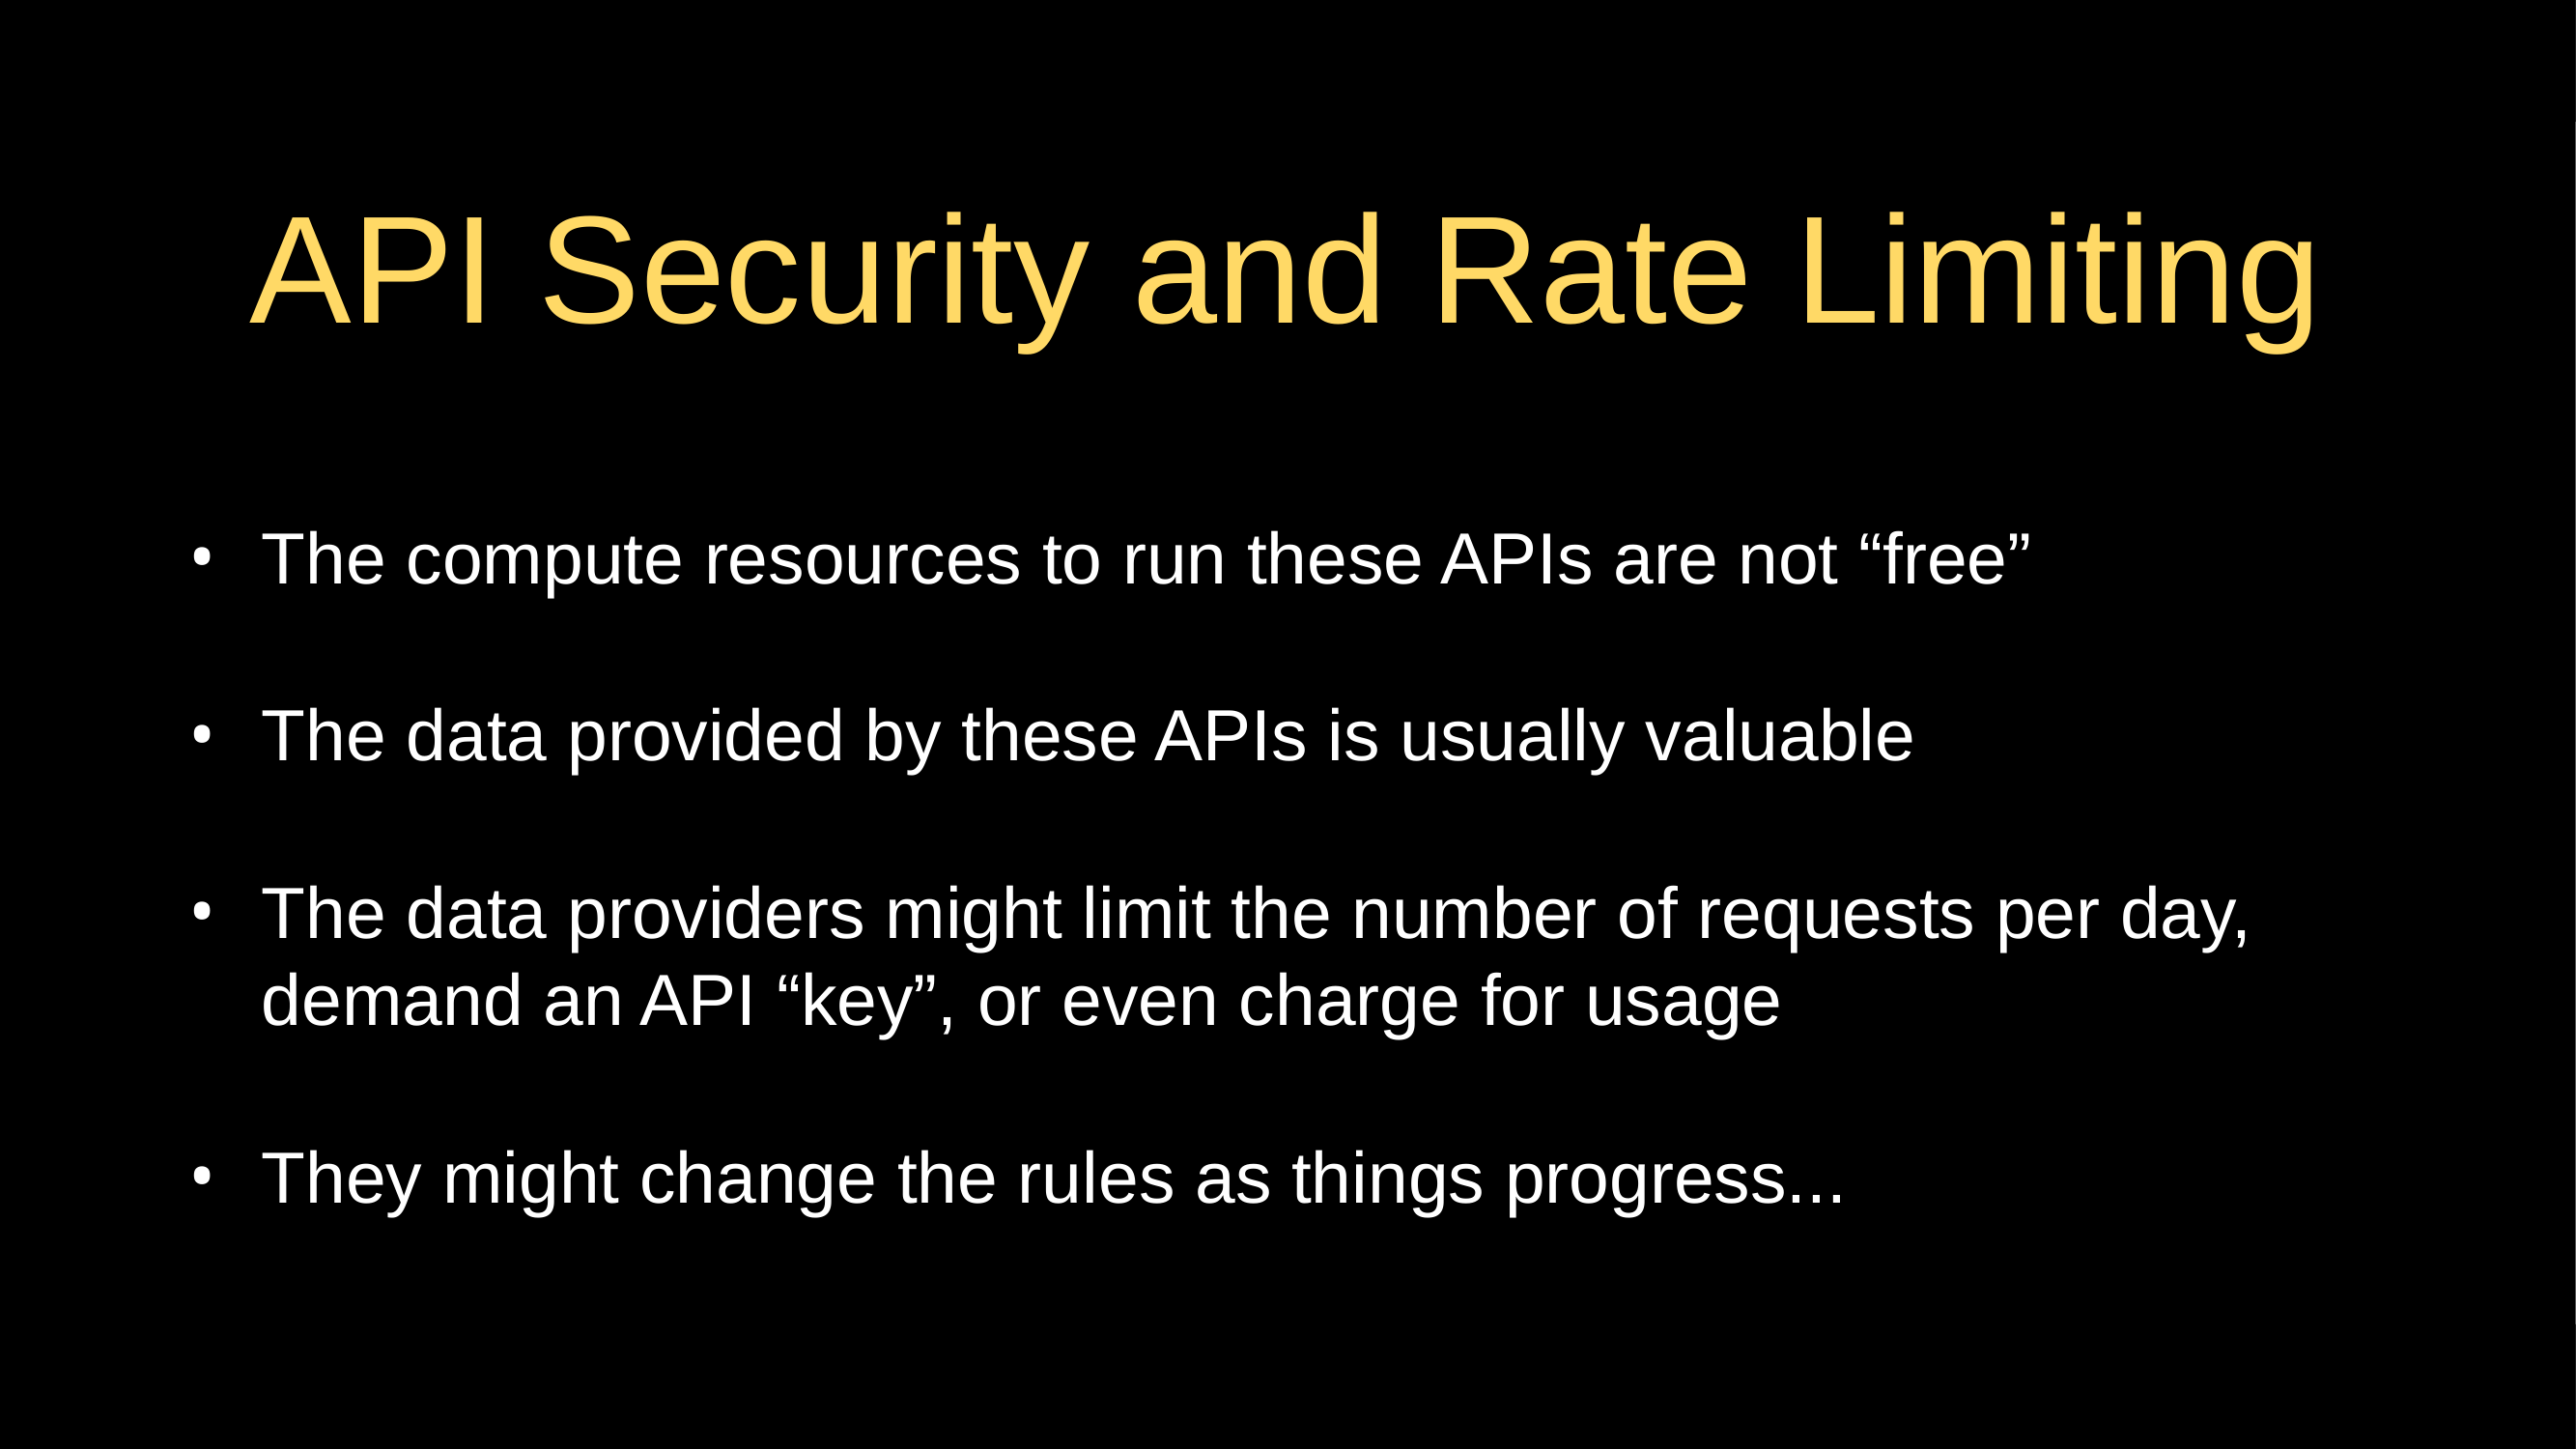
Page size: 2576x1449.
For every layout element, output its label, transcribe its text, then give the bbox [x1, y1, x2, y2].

list The compute resources to run these APIs are not “free” The data provided by these APIs is usually valuable The data providers might limit the number of requests per day, demand an API “key”, or even charge for usage They might change the rules as things progress... [183, 412, 2391, 1317]
title API Security and Rate Limiting [183, 121, 2391, 403]
